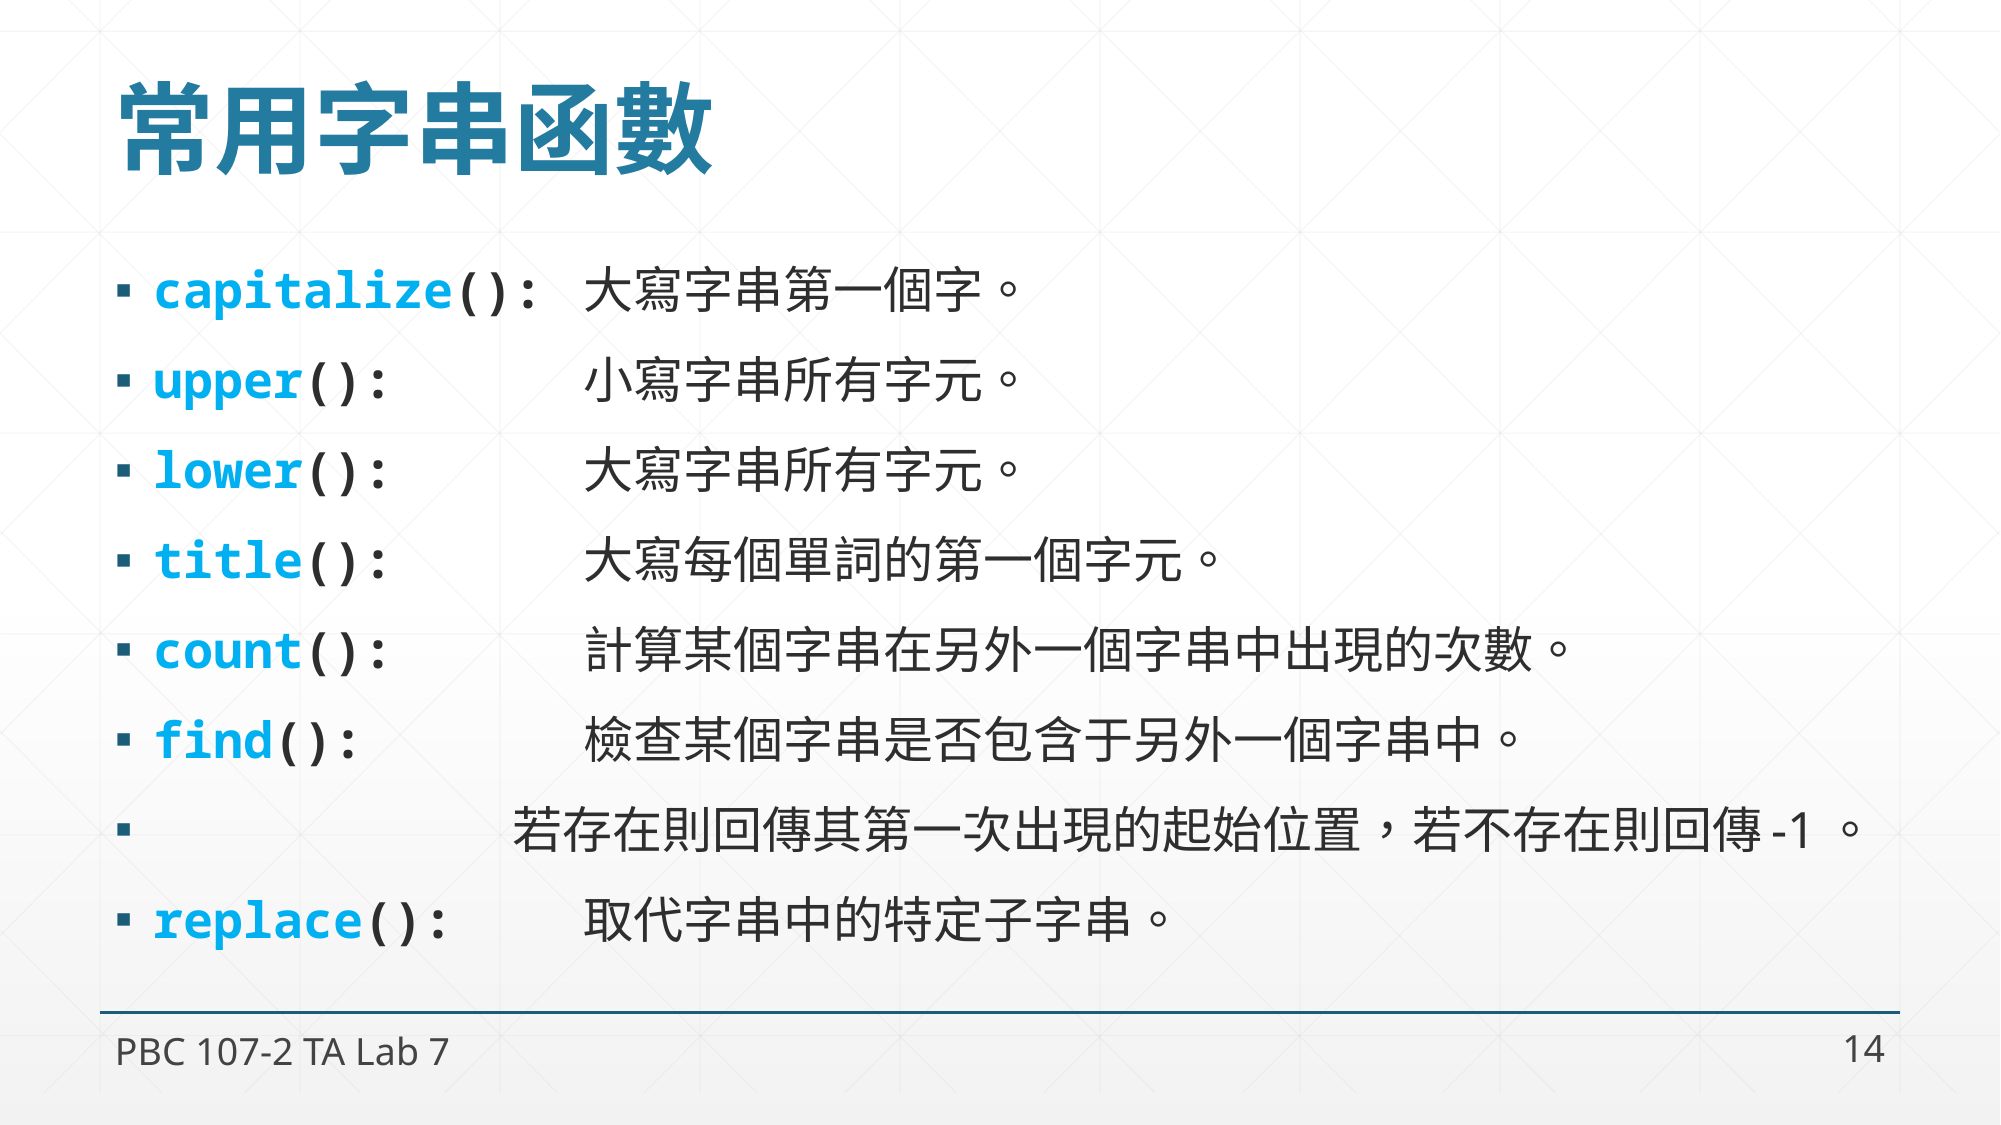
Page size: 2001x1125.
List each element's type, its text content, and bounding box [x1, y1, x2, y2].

title 常用字串函數 [99, 33, 1900, 196]
slide_number 14 [1749, 1031, 1901, 1069]
footer PBC 107-2 TA Lab 7 [99, 1031, 1106, 1069]
list capitalize(): 大寫字串第一個字。 upper(): 小寫字串所有字元。 lower(): 大寫字串所有字元。 title(): 大寫每個單詞的第一個字元。 count(): 計算某個字串在另外一個字串中出現的次數。 find(): 檢查某個字串是否包含于另外一個字串中。 若存在則回傳其第一次出現的起始位置，若不存在則回傳-1。 replace(): 取代字串中的特定子字串。 [99, 251, 1900, 990]
